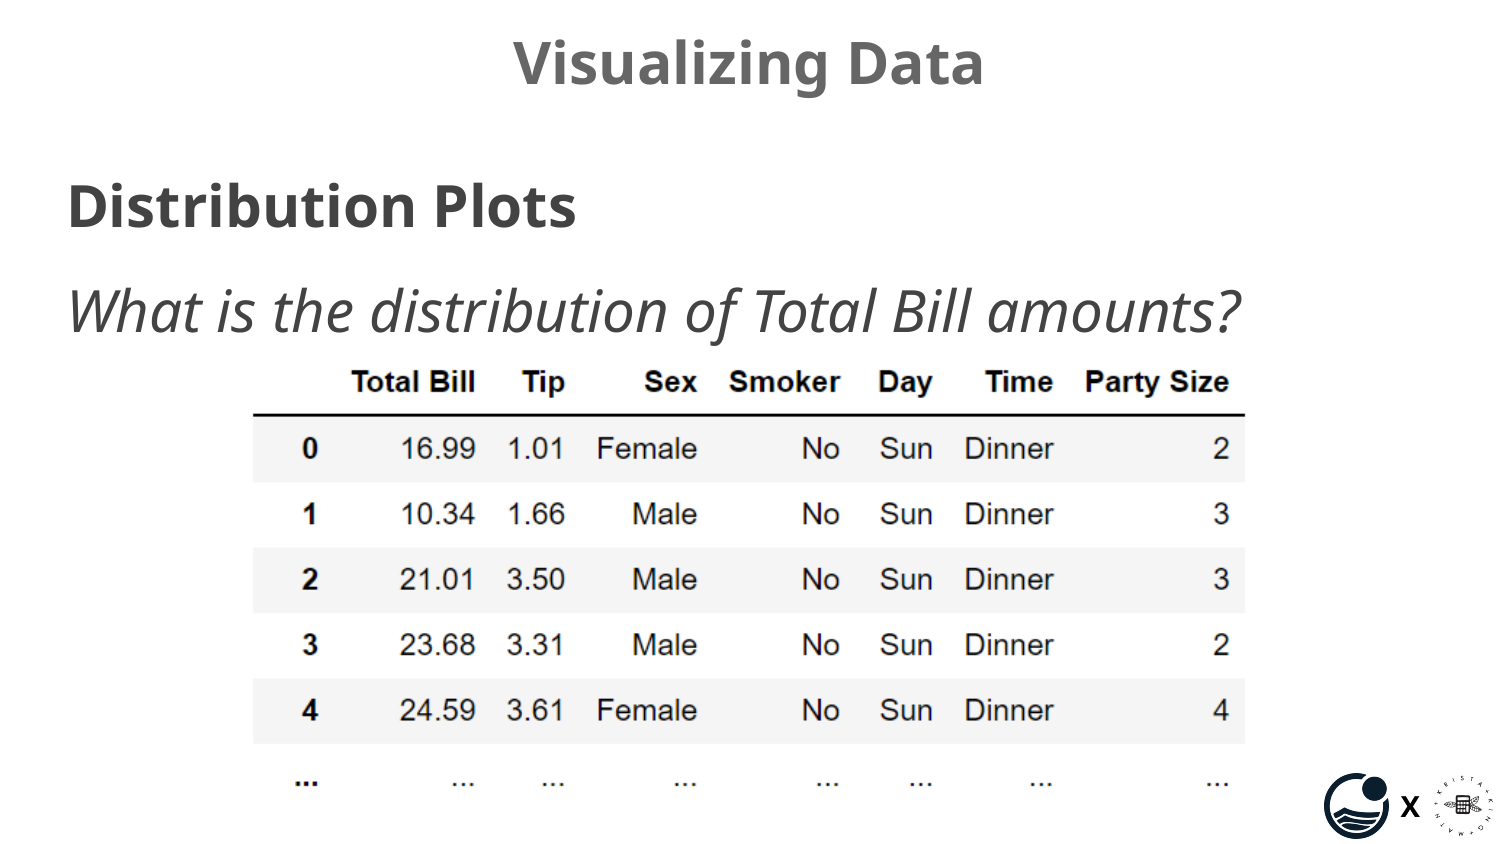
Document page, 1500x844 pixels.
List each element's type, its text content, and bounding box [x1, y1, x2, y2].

picture [249, 350, 1251, 808]
list Distribution Plots What is the distribution of Total Bill amounts? [51, 143, 1449, 750]
title Visualizing Data [51, 10, 1449, 105]
picture [1430, 773, 1496, 839]
picture [1324, 773, 1389, 839]
text_box X [1393, 775, 1427, 837]
